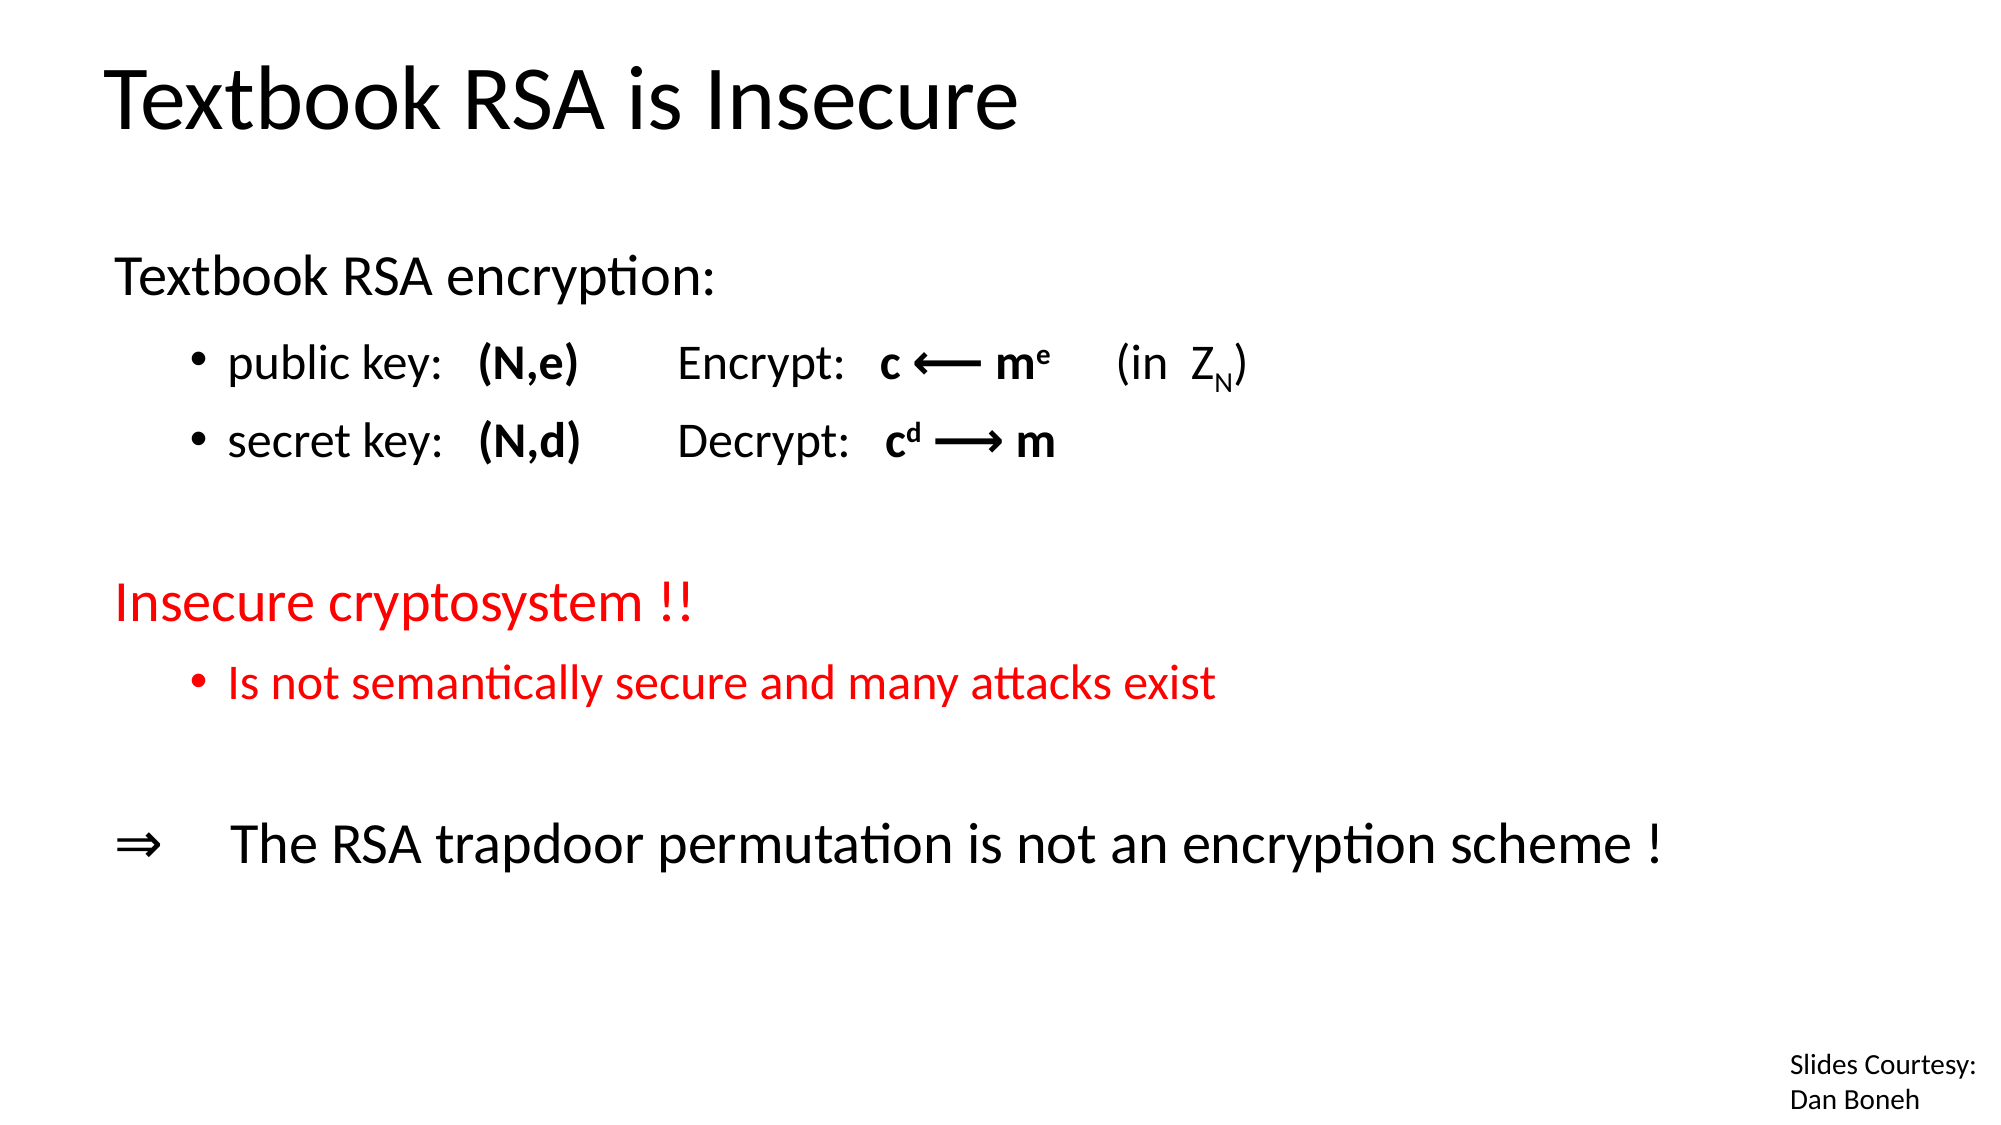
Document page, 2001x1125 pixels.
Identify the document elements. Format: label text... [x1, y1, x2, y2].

list Textbook RSA encryption: public key: (N,e) Encrypt: c ⟵ me (in ZN) secret key: (N,d) Decrypt: cd ⟶ m Insecure cryptosystem !! Is not semantically secure and many attacks exist ⇒ The RSA trapdoor permutation is not an encryption scheme ! [99, 237, 1950, 1050]
text_box Slides Courtesy: Dan Boneh [1774, 1037, 2000, 1124]
title Textbook RSA is Insecure [88, 37, 1889, 163]
